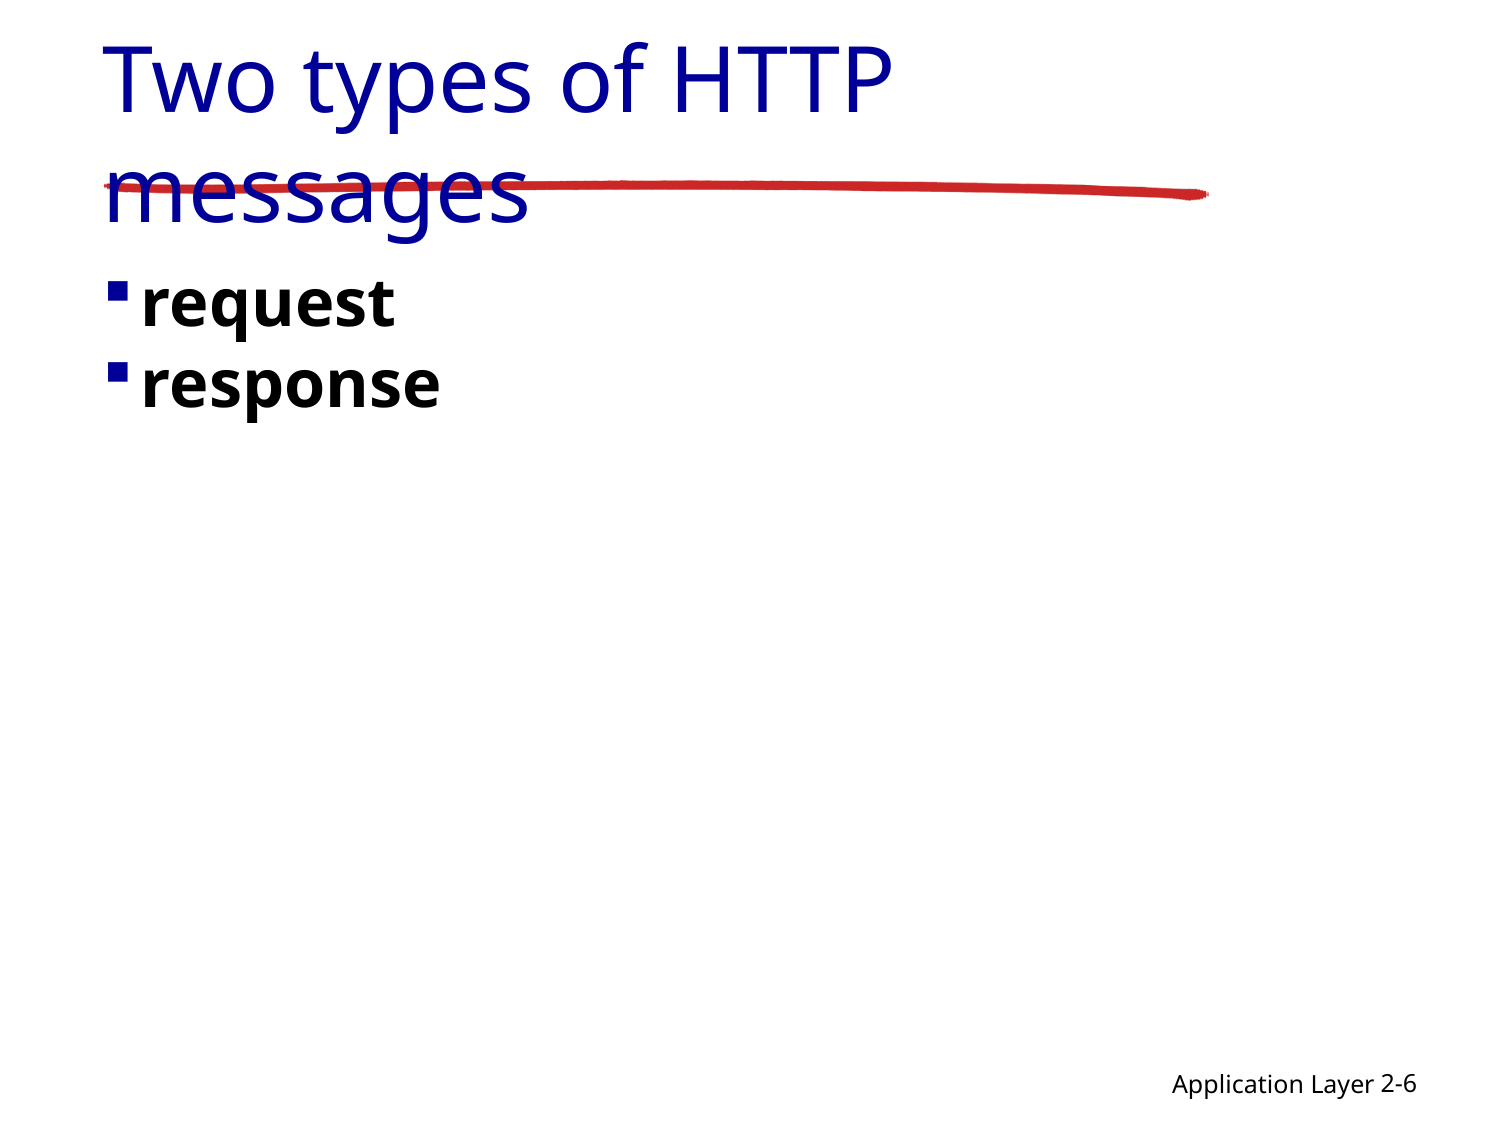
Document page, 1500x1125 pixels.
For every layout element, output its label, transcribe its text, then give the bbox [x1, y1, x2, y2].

footer Application Layer [914, 1060, 1391, 1109]
picture [98, 175, 1223, 207]
slide_number 2-6 [1365, 1059, 1477, 1106]
title Two types of HTTP messages [87, 37, 1363, 225]
list request response [87, 264, 1405, 1027]
